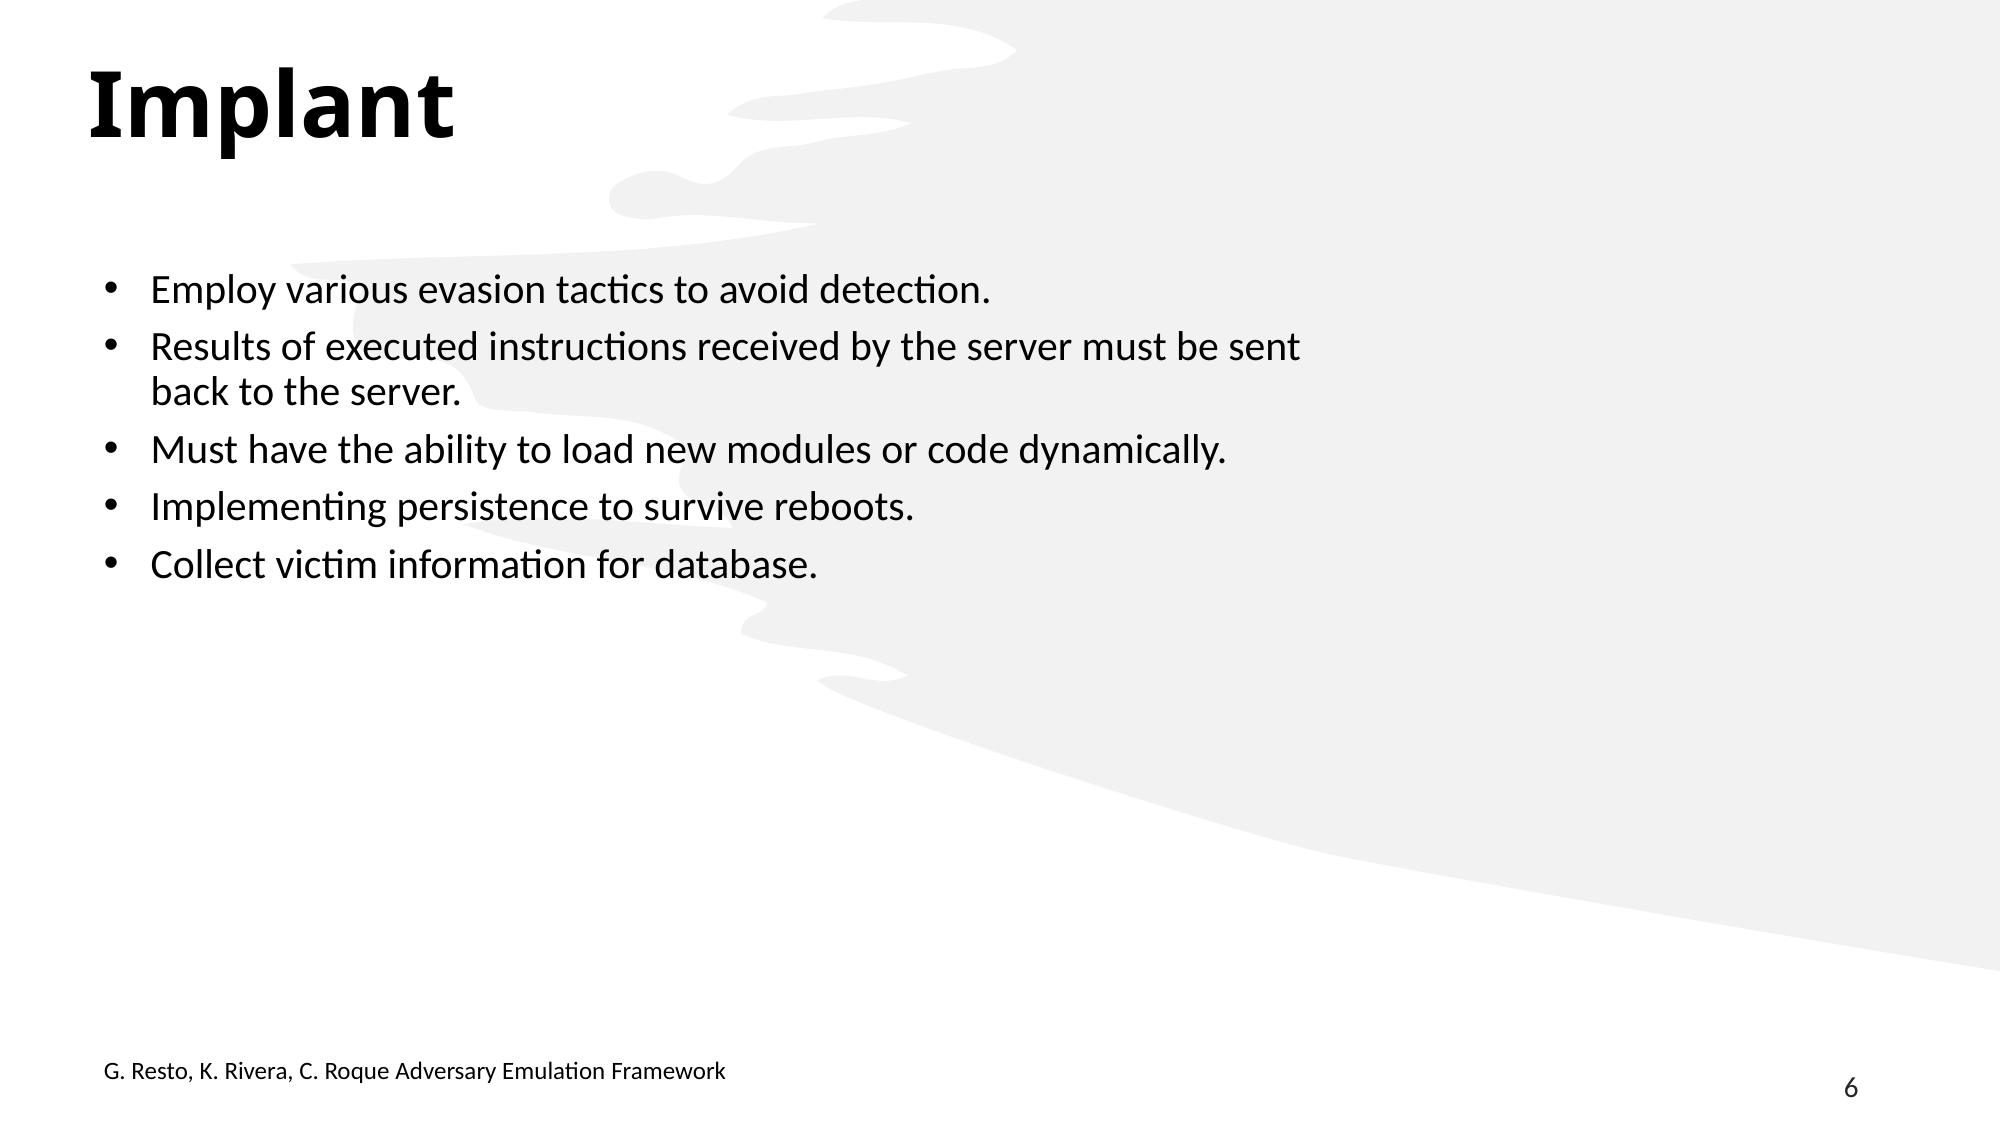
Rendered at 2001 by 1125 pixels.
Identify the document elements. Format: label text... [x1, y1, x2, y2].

text_box Employ various evasion tactics to avoid detection. Results of executed instructions received by the server must be sent back to the server. Must have the ability to load new modules or code dynamically. Implementing persistence to survive reboots. Collect victim information for database. [88, 259, 1326, 595]
text_box [385, 0, 2000, 972]
text_box [0, 0, 2000, 1125]
text_box 6 [1829, 1061, 1874, 1111]
text_box G. Resto, K. Rivera, C. Roque Adversary Emulation Framework [88, 1047, 1307, 1092]
title Implant [89, 56, 1177, 160]
